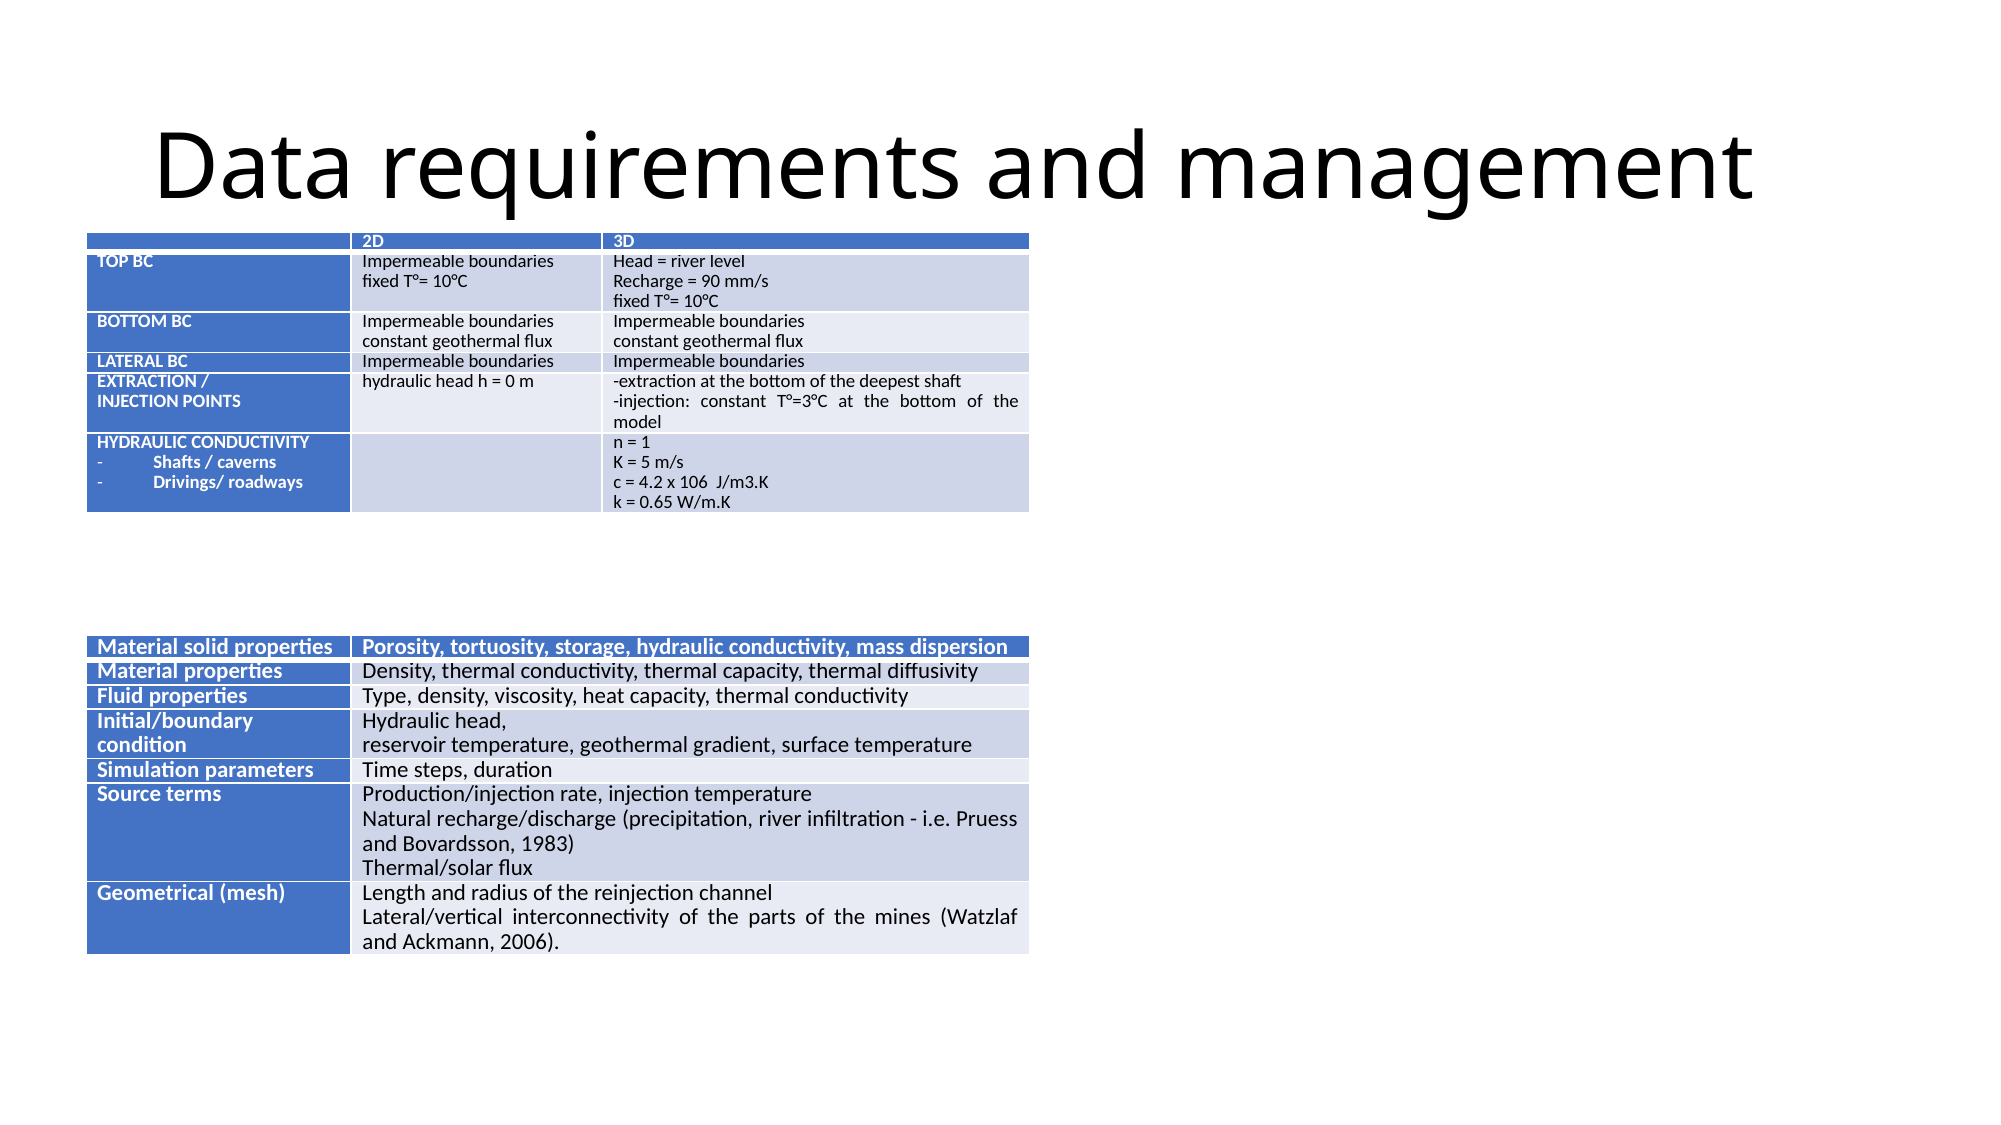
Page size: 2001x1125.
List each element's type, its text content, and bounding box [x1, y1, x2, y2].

table_cell Production/injection rate, injection temperature Natural recharge/discharge (precipitation, river infiltration - i.e. Pruess and Bovardsson, 1983) Thermal/solar flux [352, 784, 1029, 881]
table_cell Material properties [87, 663, 350, 684]
table_header Material solid properties [87, 636, 350, 657]
table_cell Time steps, duration [352, 759, 1029, 782]
table_cell Length and radius of the reinjection channel Lateral/vertical interconnectivity of the parts of the mines (Watzlaf and Ackmann, 2006). [352, 882, 1029, 954]
table_cell Type, density, viscosity, heat capacity, thermal conductivity [352, 686, 1029, 708]
table_cell Density, thermal conductivity, thermal capacity, thermal diffusivity [352, 663, 1029, 684]
table_cell Initial/boundary condition [87, 710, 350, 758]
table_cell Geometrical (mesh) [87, 882, 350, 954]
table_cell Source terms [87, 784, 350, 881]
table_cell Hydraulic head, reservoir temperature, geothermal gradient, surface temperature [352, 710, 1029, 758]
table_cell Fluid properties [87, 686, 350, 708]
table_header Porosity, tortuosity, storage, hydraulic conductivity, mass dispersion [352, 636, 1029, 657]
table_cell Simulation parameters [87, 759, 350, 782]
title Data requirements and management [137, 59, 1863, 278]
